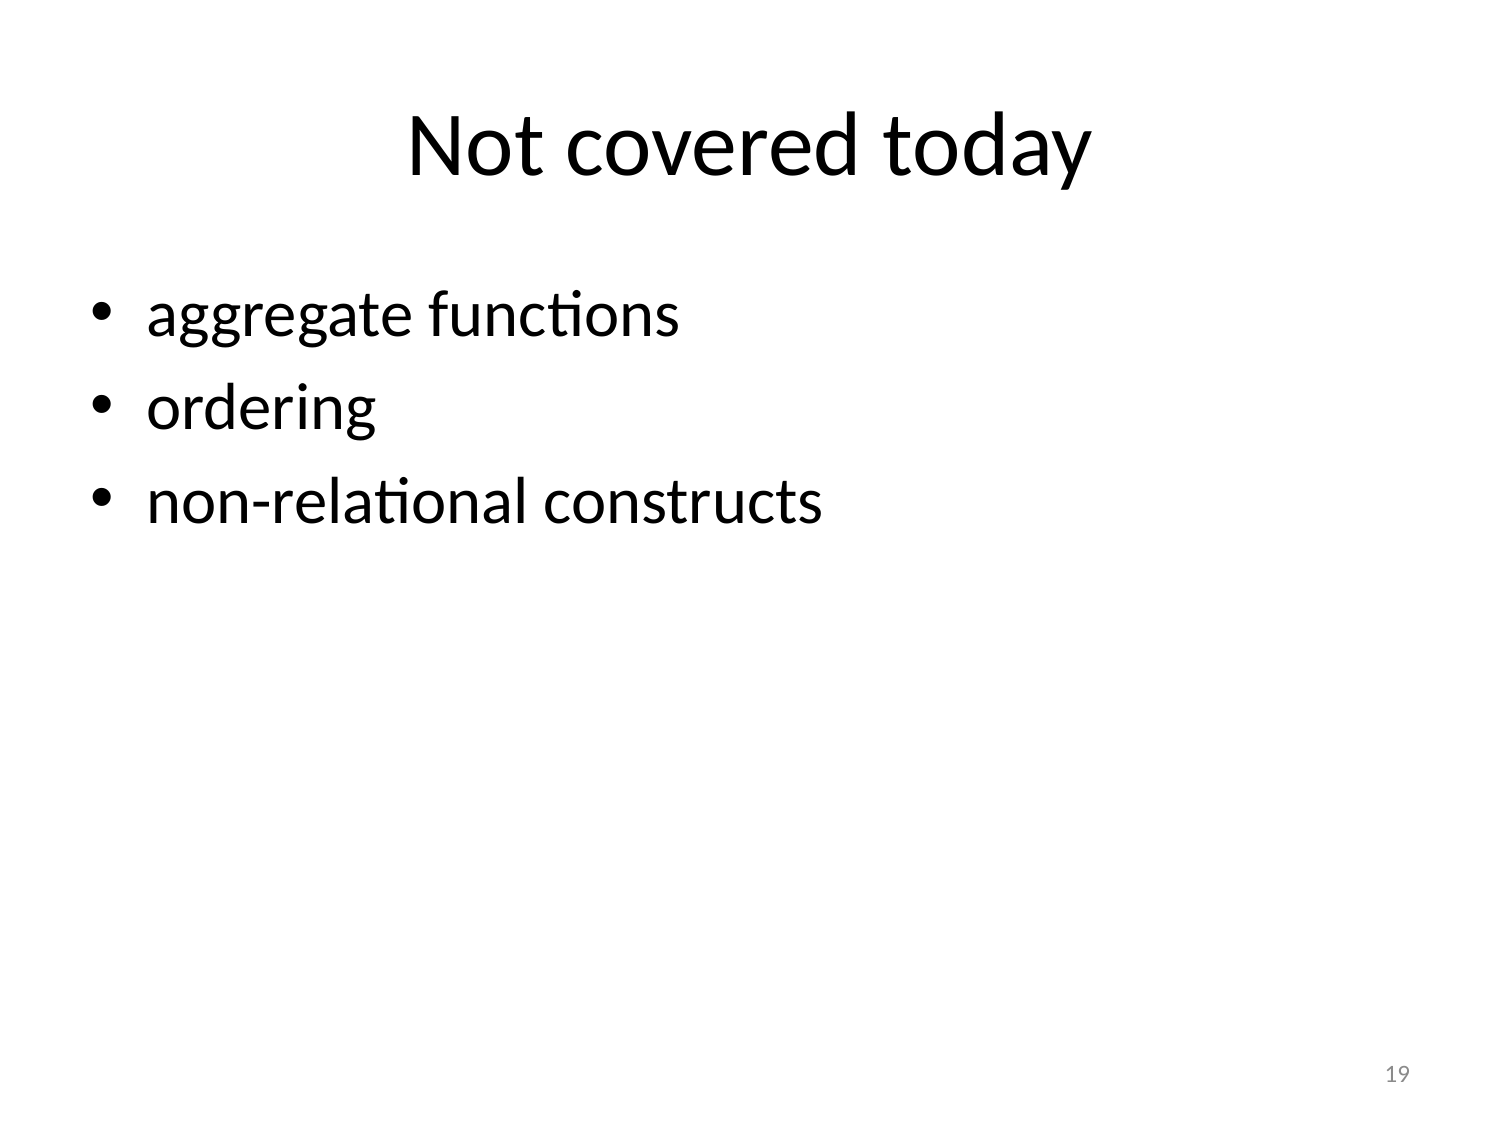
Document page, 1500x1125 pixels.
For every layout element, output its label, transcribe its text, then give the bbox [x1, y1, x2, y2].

list aggregate functions ordering non-relational constructs [75, 262, 1425, 1005]
slide_number 19 [1074, 1042, 1425, 1103]
title Not covered today [75, 45, 1425, 233]
